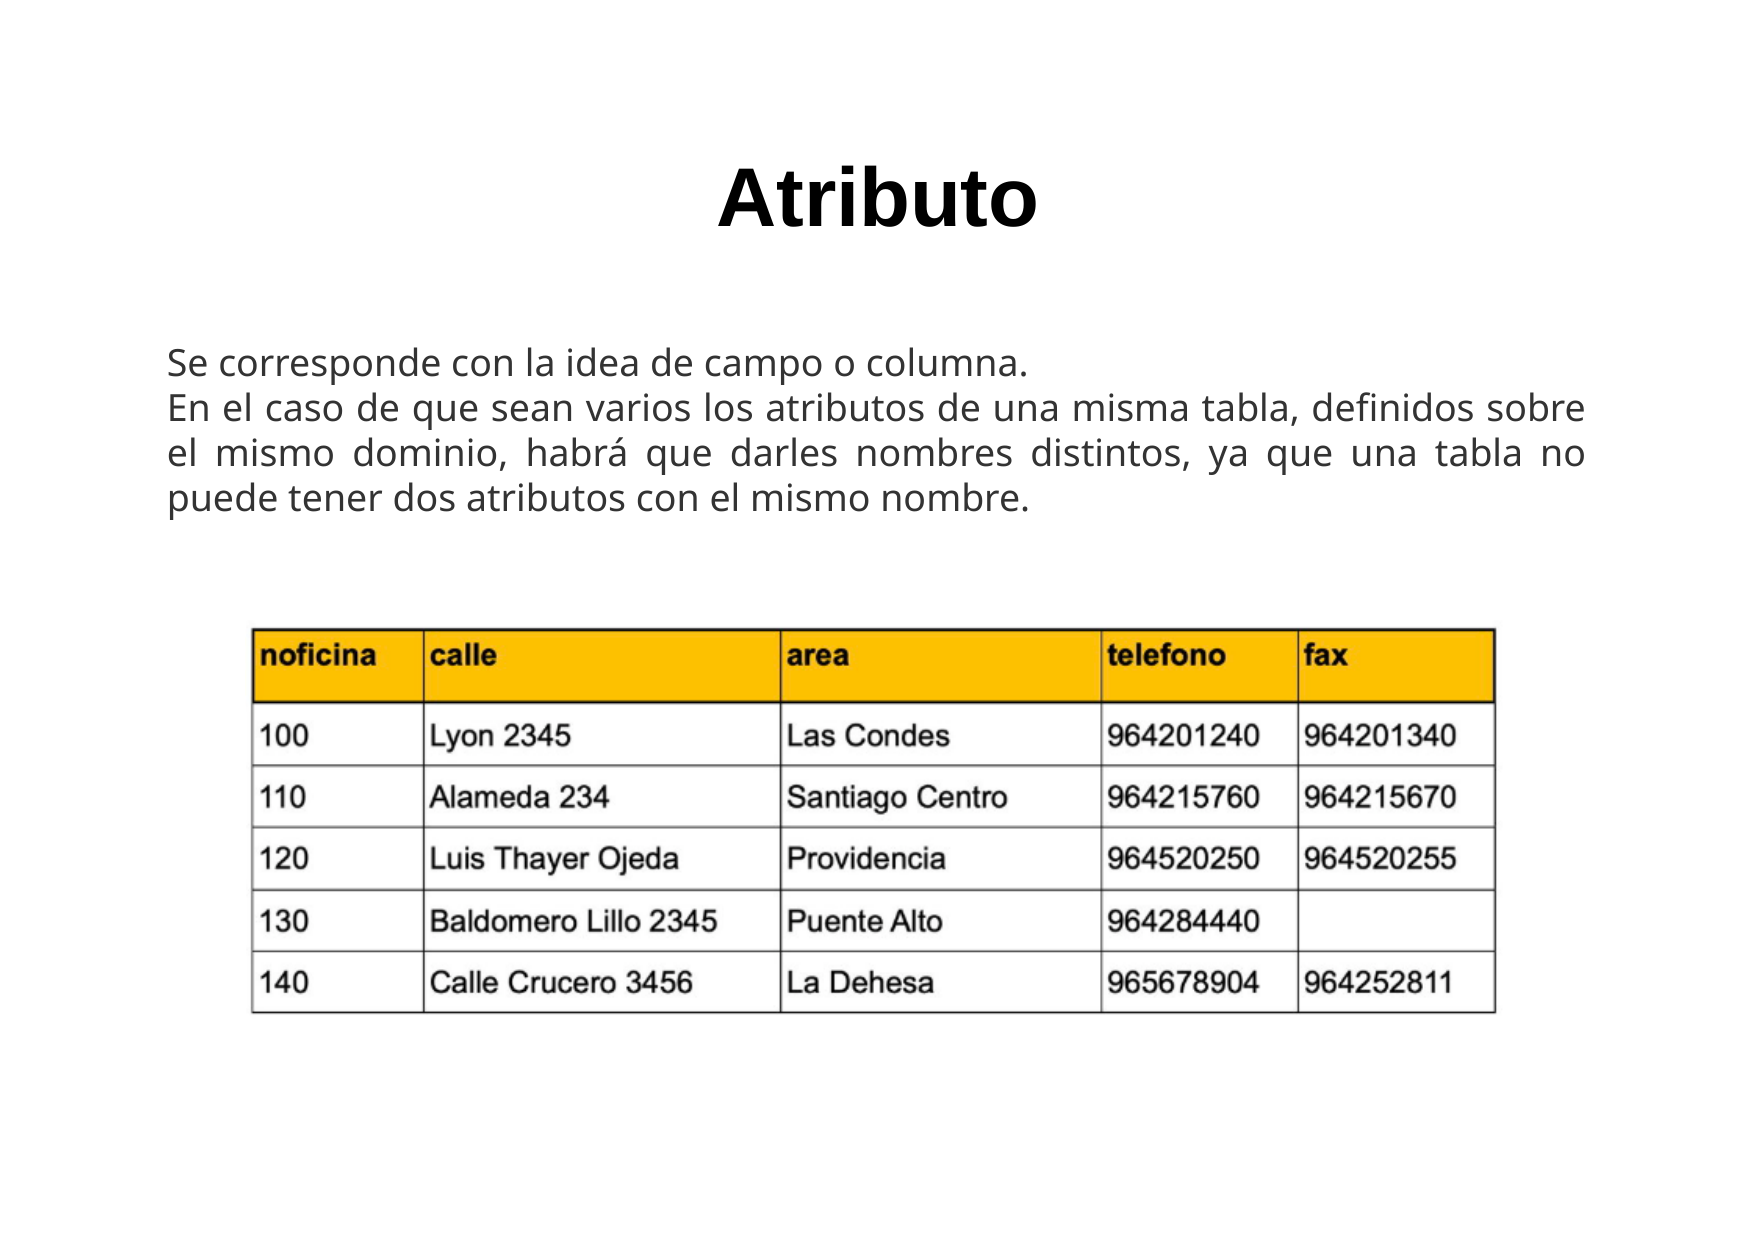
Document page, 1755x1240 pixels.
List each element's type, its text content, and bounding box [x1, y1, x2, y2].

picture [245, 619, 1509, 1027]
text_box Se corresponde con la idea de campo o columna. En el caso de que sean varios los atributos de una misma tabla, definidos sobre el mismo dominio, habrá que darles nombres distintos, ya que una tabla no puede tener dos atributos con el mismo nombre. [152, 331, 1602, 526]
title Atributo [423, 141, 1331, 331]
